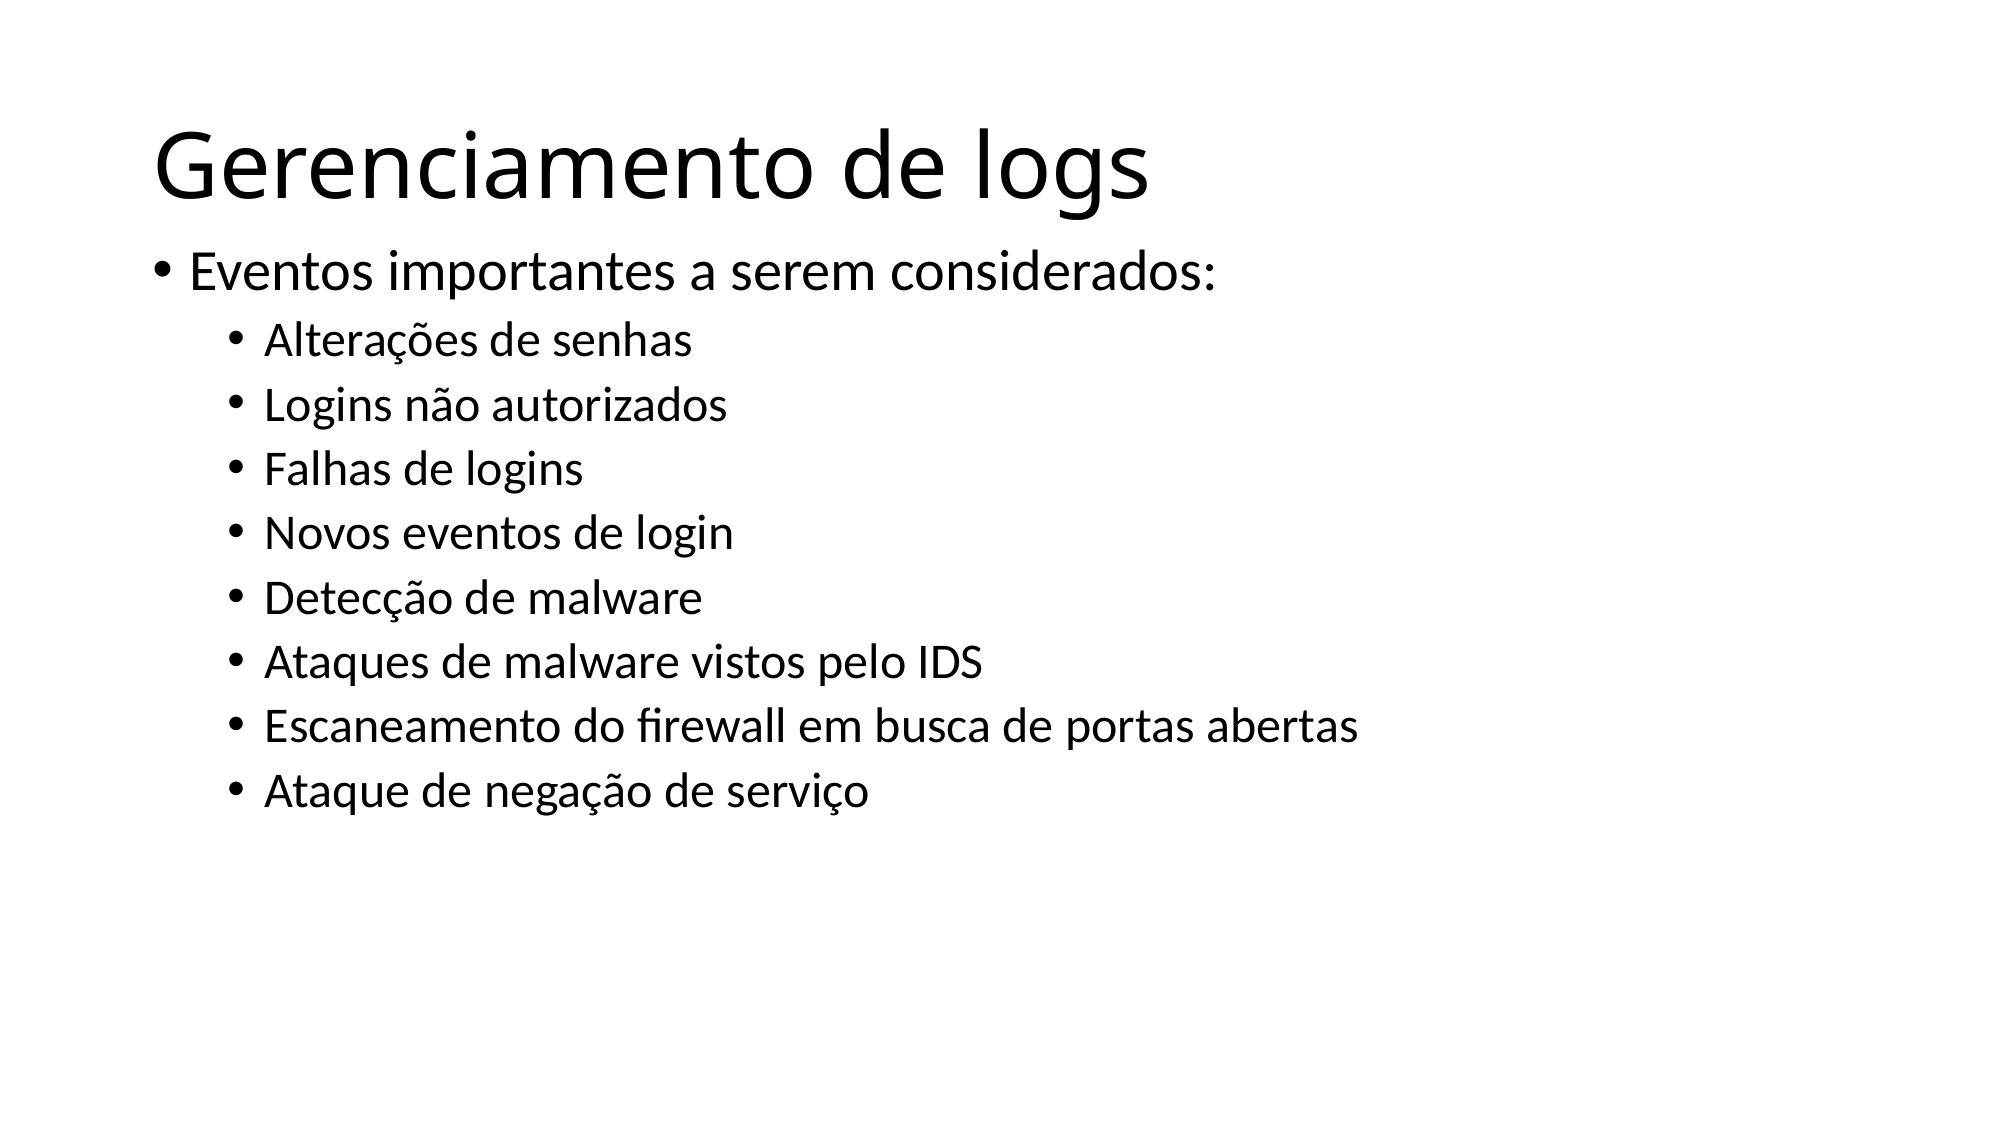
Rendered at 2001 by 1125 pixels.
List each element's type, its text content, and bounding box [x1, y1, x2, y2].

list Eventos importantes a serem considerados: Alterações de senhas Logins não autorizados Falhas de logins Novos eventos de login Detecção de malware Ataques de malware vistos pelo IDS Escaneamento do firewall em busca de portas abertas Ataque de negação de serviço [137, 232, 1863, 1014]
title Gerenciamento de logs [137, 59, 1863, 232]
